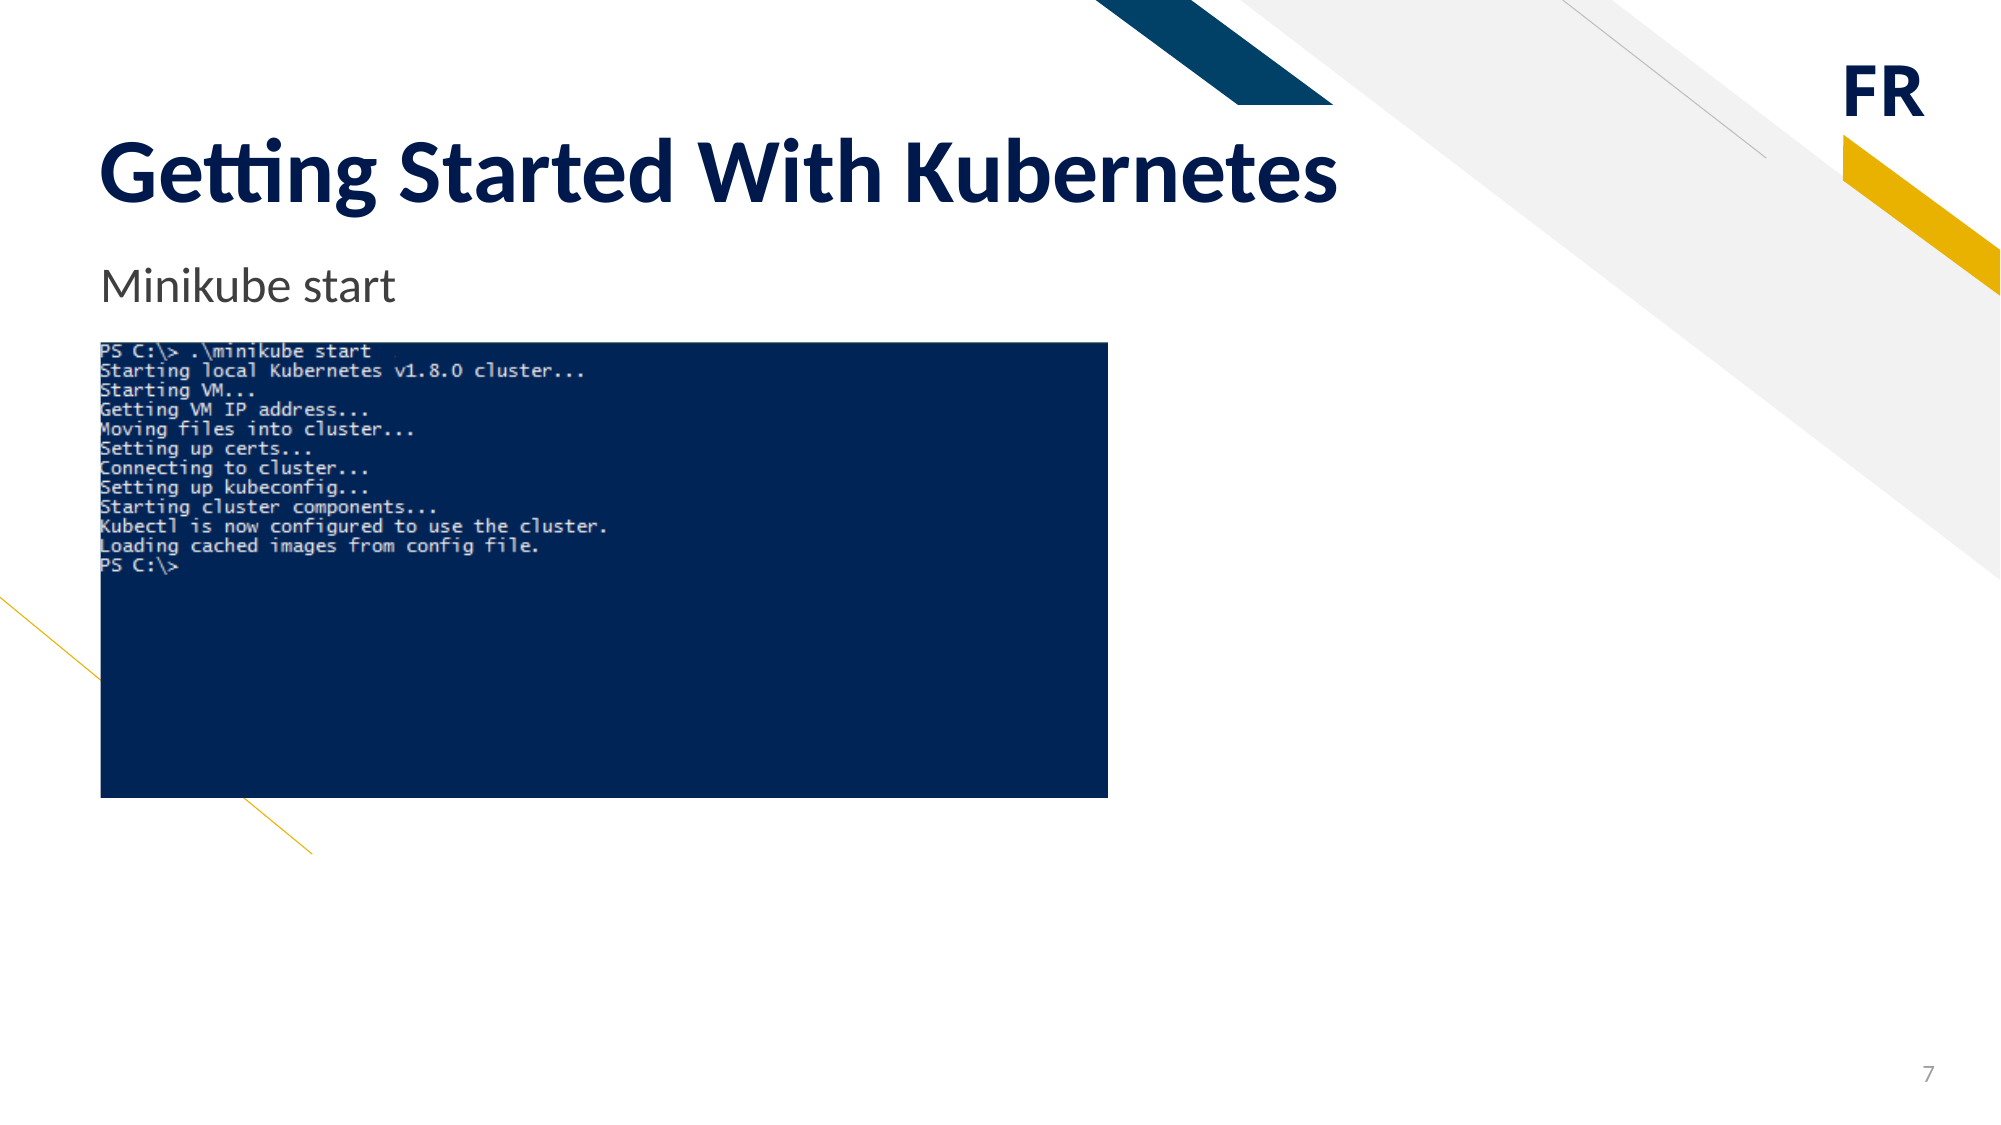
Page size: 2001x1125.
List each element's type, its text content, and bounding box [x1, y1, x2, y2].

title Getting Started With Kubernetes [85, 34, 1453, 223]
picture [100, 342, 1108, 798]
list Minikube start [85, 252, 1778, 1004]
slide_number 7 [1828, 1042, 1950, 1103]
